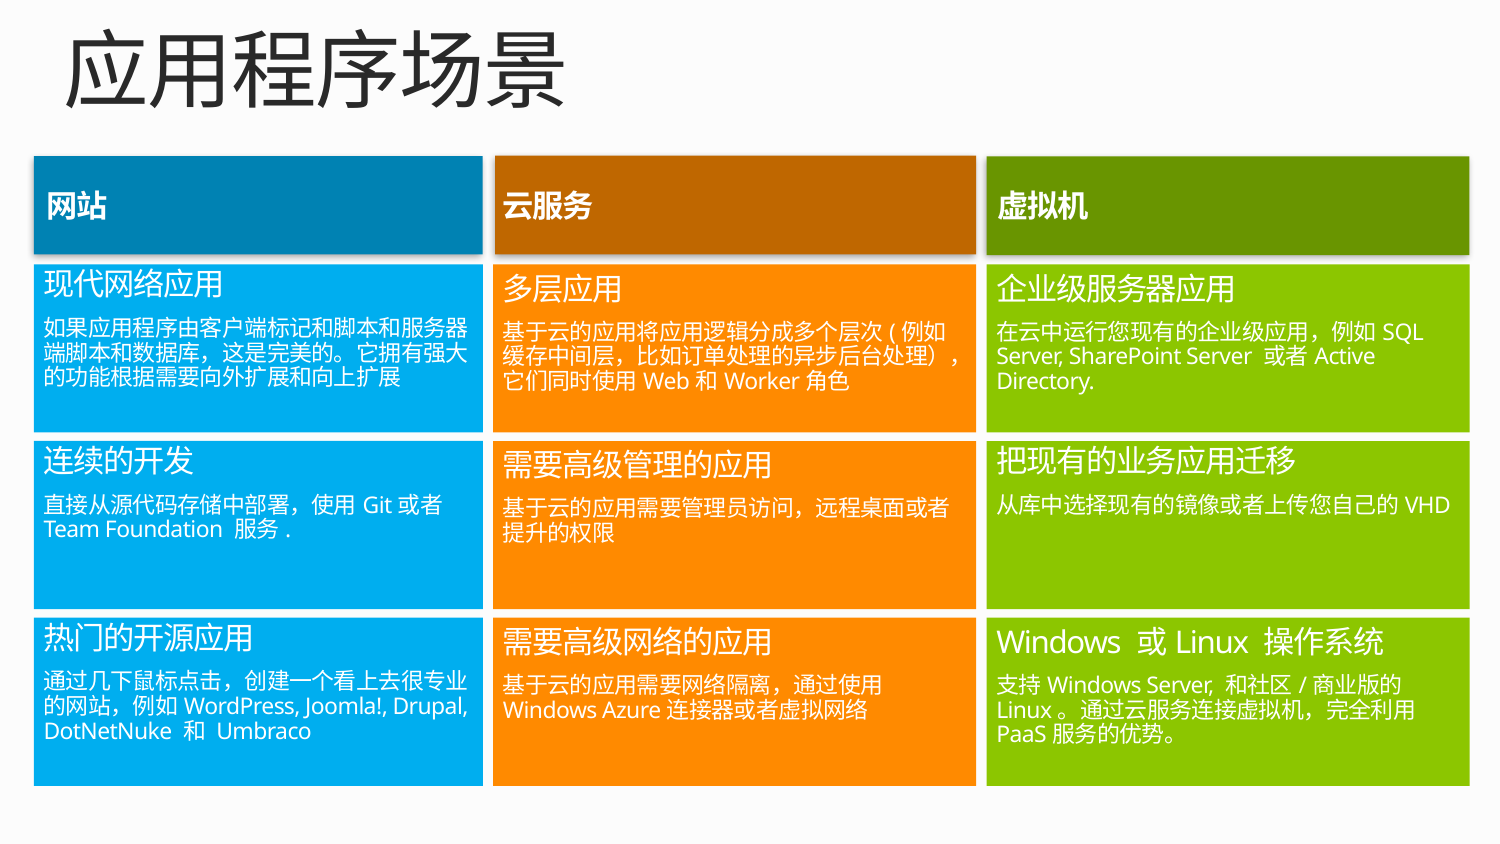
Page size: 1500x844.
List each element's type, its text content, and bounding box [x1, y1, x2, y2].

text_box Windows 或Linux 操作系统 支持Windows Server, 和社区/商业版的Linux。通过云服务连接虚拟机，完全利用PaaS服务的优势。 [986, 617, 1470, 786]
text_box 需要高级网络的应用 基于云的应用需要网络隔离，通过使用Windows Azure连接器或者虚拟网络 [493, 617, 977, 786]
text_box 多层应用 基于云的应用将应用逻辑分成多个层次(例如缓存中间层，比如订单处理的异步后台处理），它们同时使用Web和Worker角色 [493, 264, 977, 433]
text_box 企业级服务器应用 在云中运行您现有的企业级应用，例如SQL Server, SharePoint Server 或者Active Directory. [986, 264, 1470, 433]
text_box 连续的开发 直接从源代码存储中部署，使用Git或者Team Foundation 服务. [33, 440, 483, 610]
title 应用程序场景 [63, 28, 1436, 122]
text_box 现代网络应用 如果应用程序由客户端标记和脚本和服务器端脚本和数据库，这是完美的。它拥有强大的功能根据需要向外扩展和向上扩展 [33, 264, 483, 433]
text_box 把现有的业务应用迁移 从库中选择现有的镜像或者上传您自己的VHD [986, 441, 1470, 610]
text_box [33, 155, 483, 255]
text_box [985, 155, 1478, 256]
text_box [489, 155, 984, 255]
text_box 热门的开源应用 通过几下鼠标点击，创建一个看上去很专业的网站，例如WordPress, Joomla!, Drupal, DotNetNuke 和 Umbraco [33, 617, 483, 786]
text_box 需要高级管理的应用 基于云的应用需要管理员访问，远程桌面或者提升的权限 [493, 441, 977, 610]
